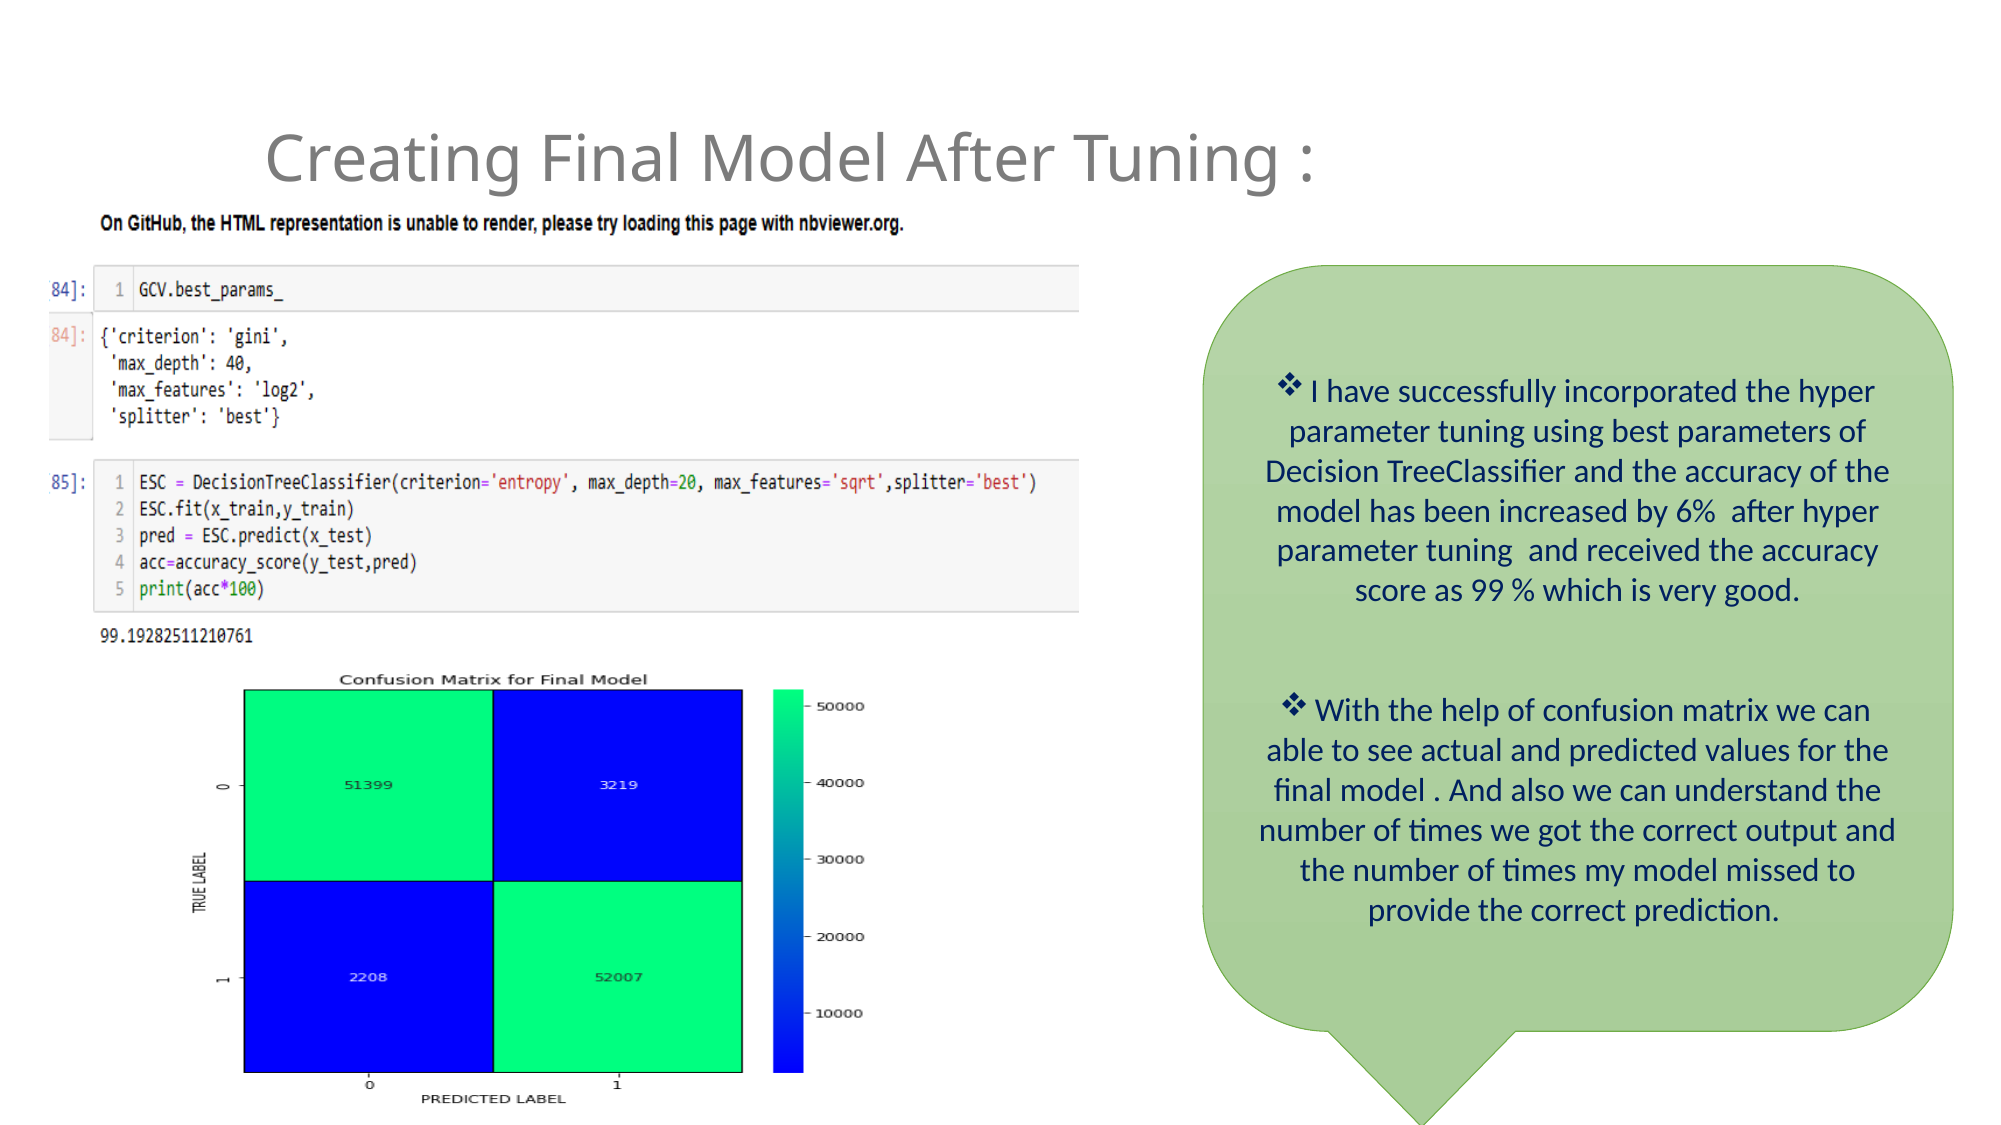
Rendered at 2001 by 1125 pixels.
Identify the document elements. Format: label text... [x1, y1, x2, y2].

title Creating Final Model After Tuning : [249, 109, 1354, 213]
picture [49, 212, 1079, 674]
text_box I have successfully incorporated the hyper parameter tuning using best parameters of Decision TreeClassifier and the accuracy of the model has been increased by 6% after hyper parameter tuning and received the accuracy score as 99 % which is very good. With the help of confusion matrix we can able to see actual and predicted values for the final model . And also we can understand the number of times we got the correct output and the number of times my model missed to provide the correct prediction. [1202, 265, 1954, 1125]
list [156, 674, 922, 1125]
